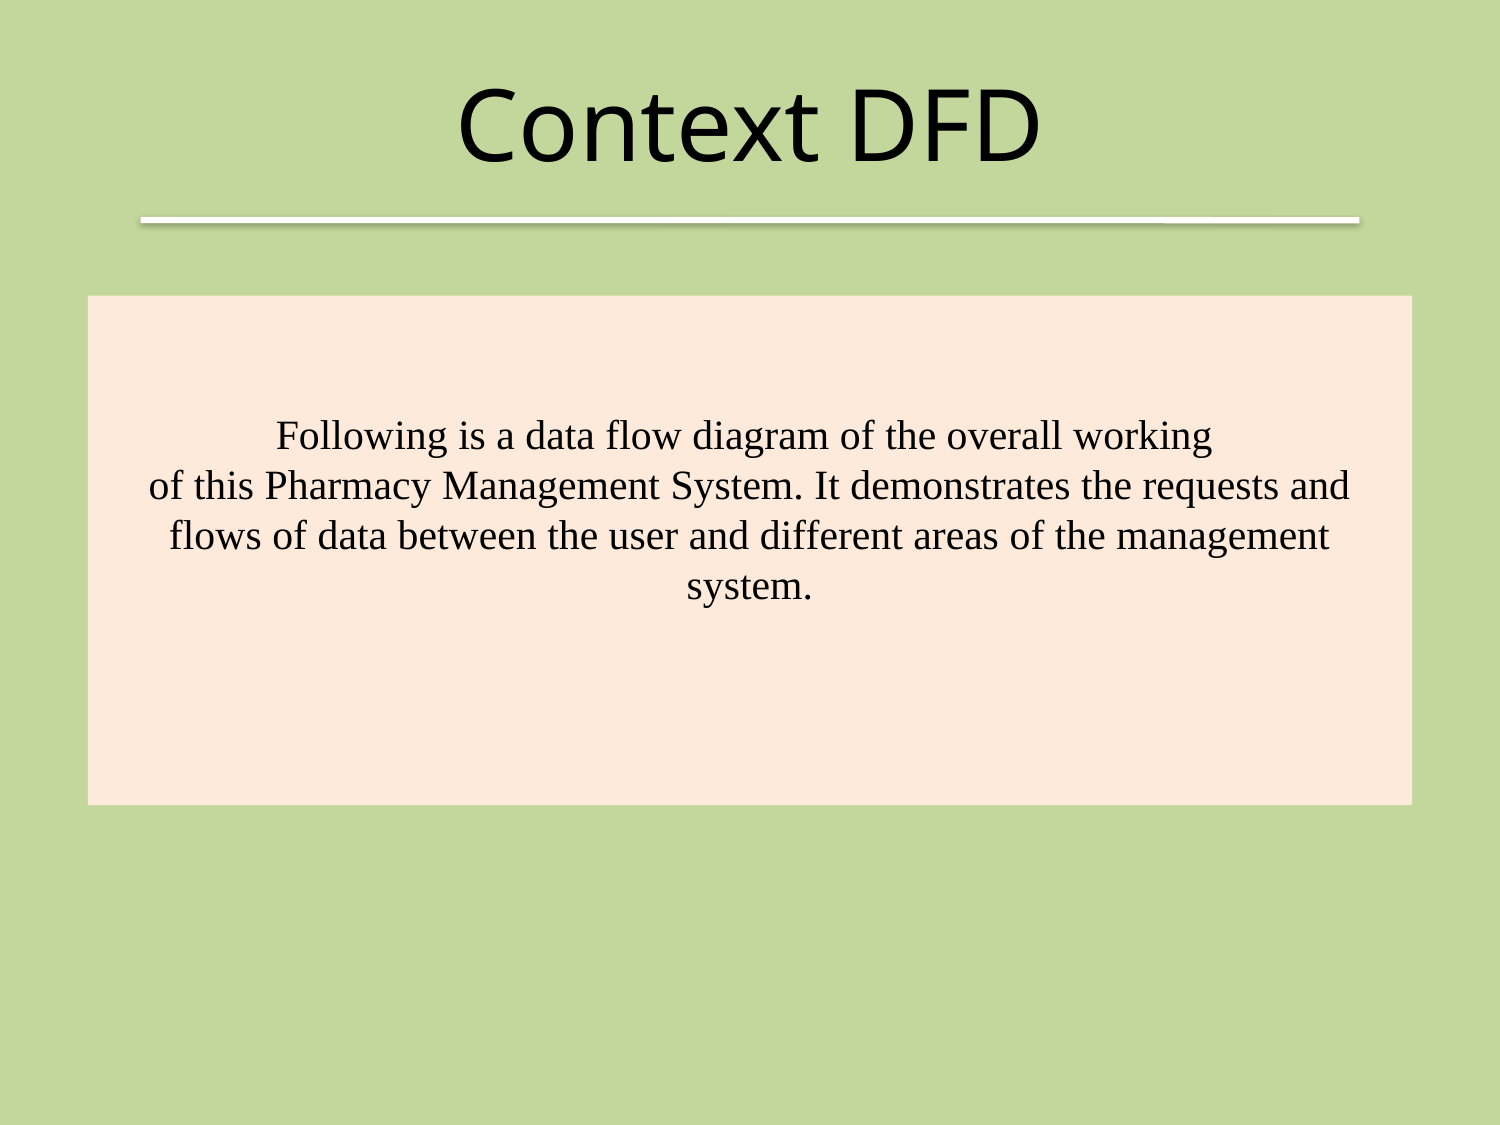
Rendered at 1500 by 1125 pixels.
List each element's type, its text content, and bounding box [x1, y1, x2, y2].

text_box Context DFD [440, 54, 1060, 190]
text_box Following is a data flow diagram of the overall working of this Pharmacy Management System. It demonstrates the requests and flows of data between the user and different areas of the management system. [87, 295, 1413, 806]
